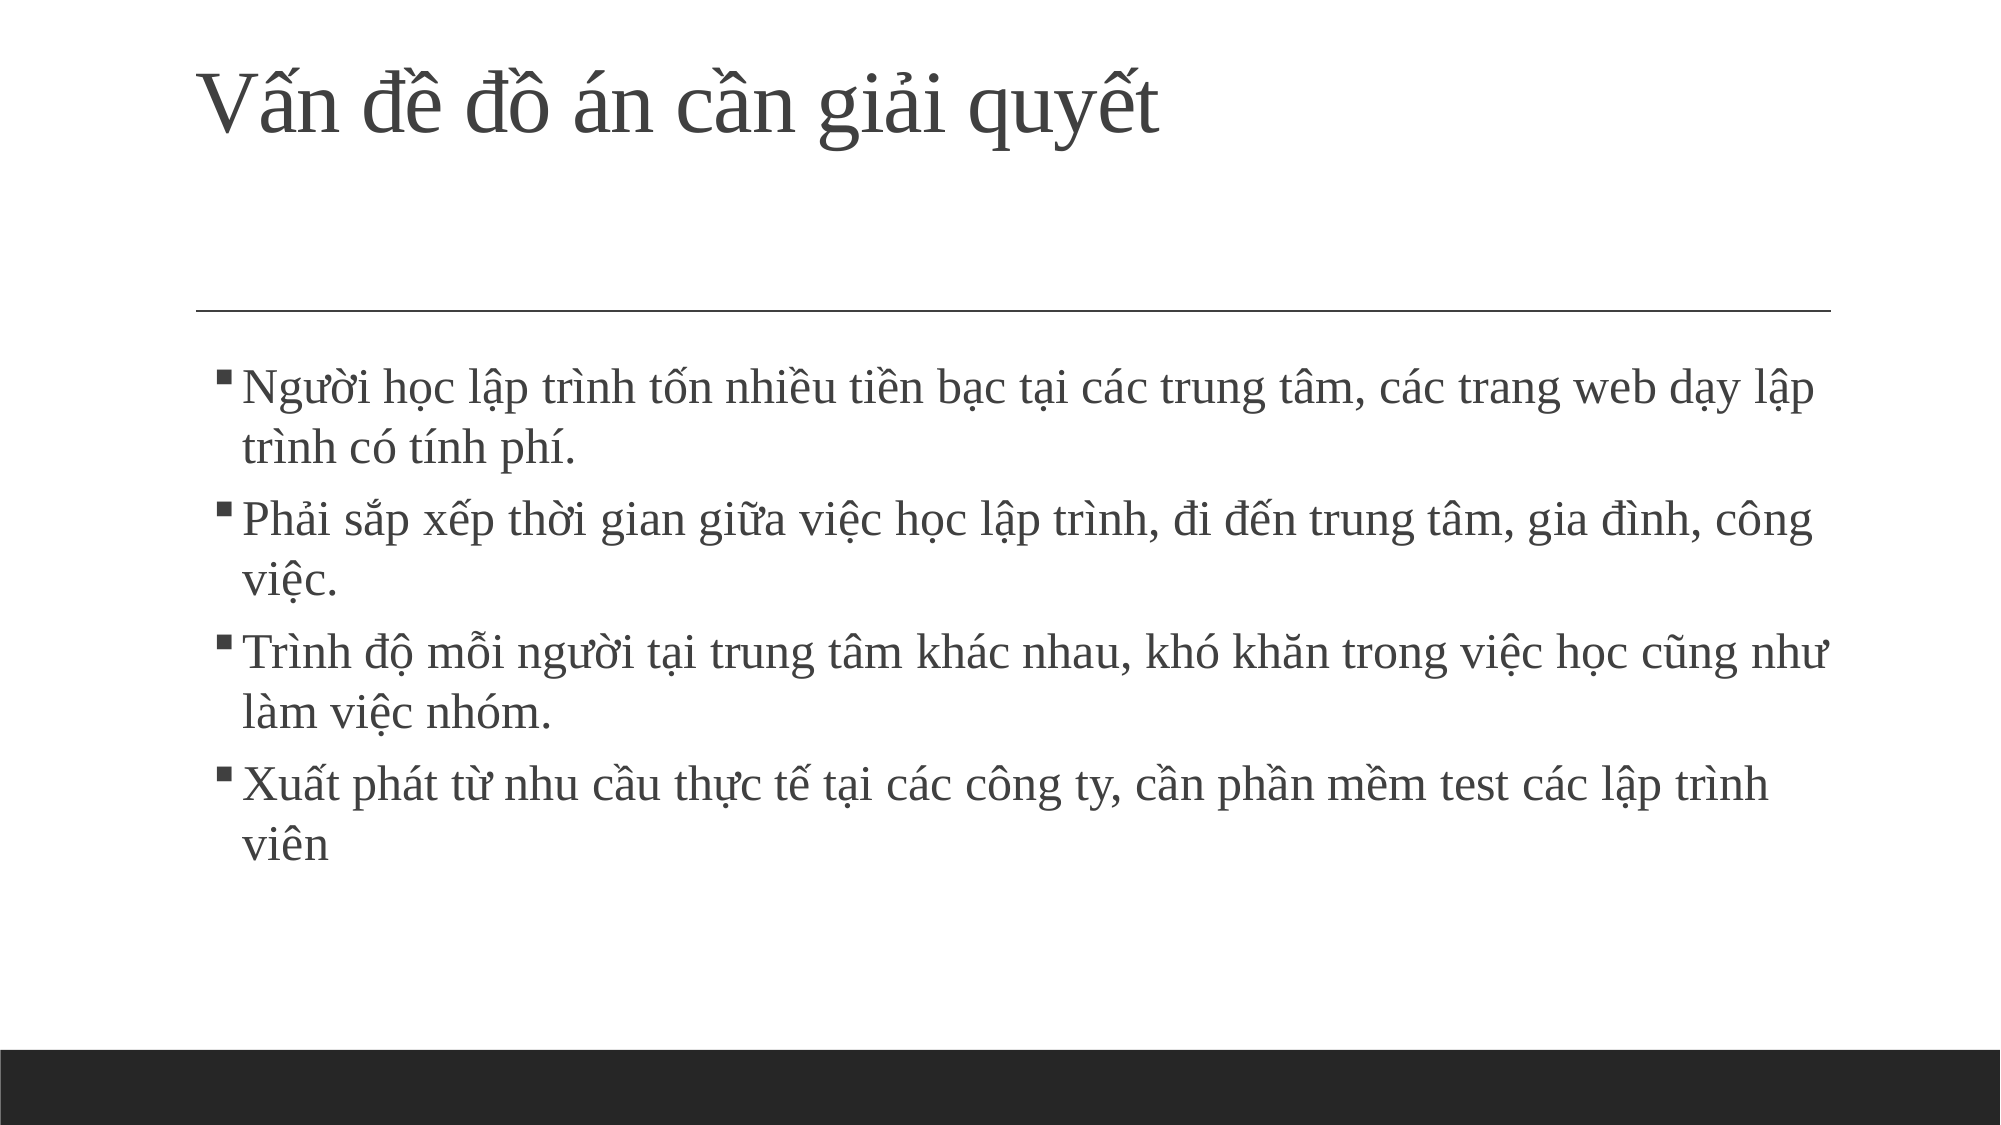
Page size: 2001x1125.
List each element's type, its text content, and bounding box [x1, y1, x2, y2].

list Người học lập trình tốn nhiều tiền bạc tại các trung tâm, các trang web dạy lập trình có tính phí. Phải sắp xếp thời gian giữa việc học lập trình, đi đến trung tâm, gia đình, công việc. Trình độ mỗi người tại trung tâm khác nhau, khó khăn trong việc học cũng như làm việc nhóm. Xuất phát từ nhu cầu thực tế tại các công ty, cần phần mềm test các lập trình viên [180, 345, 1830, 963]
title Vấn đề đồ án cần giải quyết [180, 47, 1830, 266]
